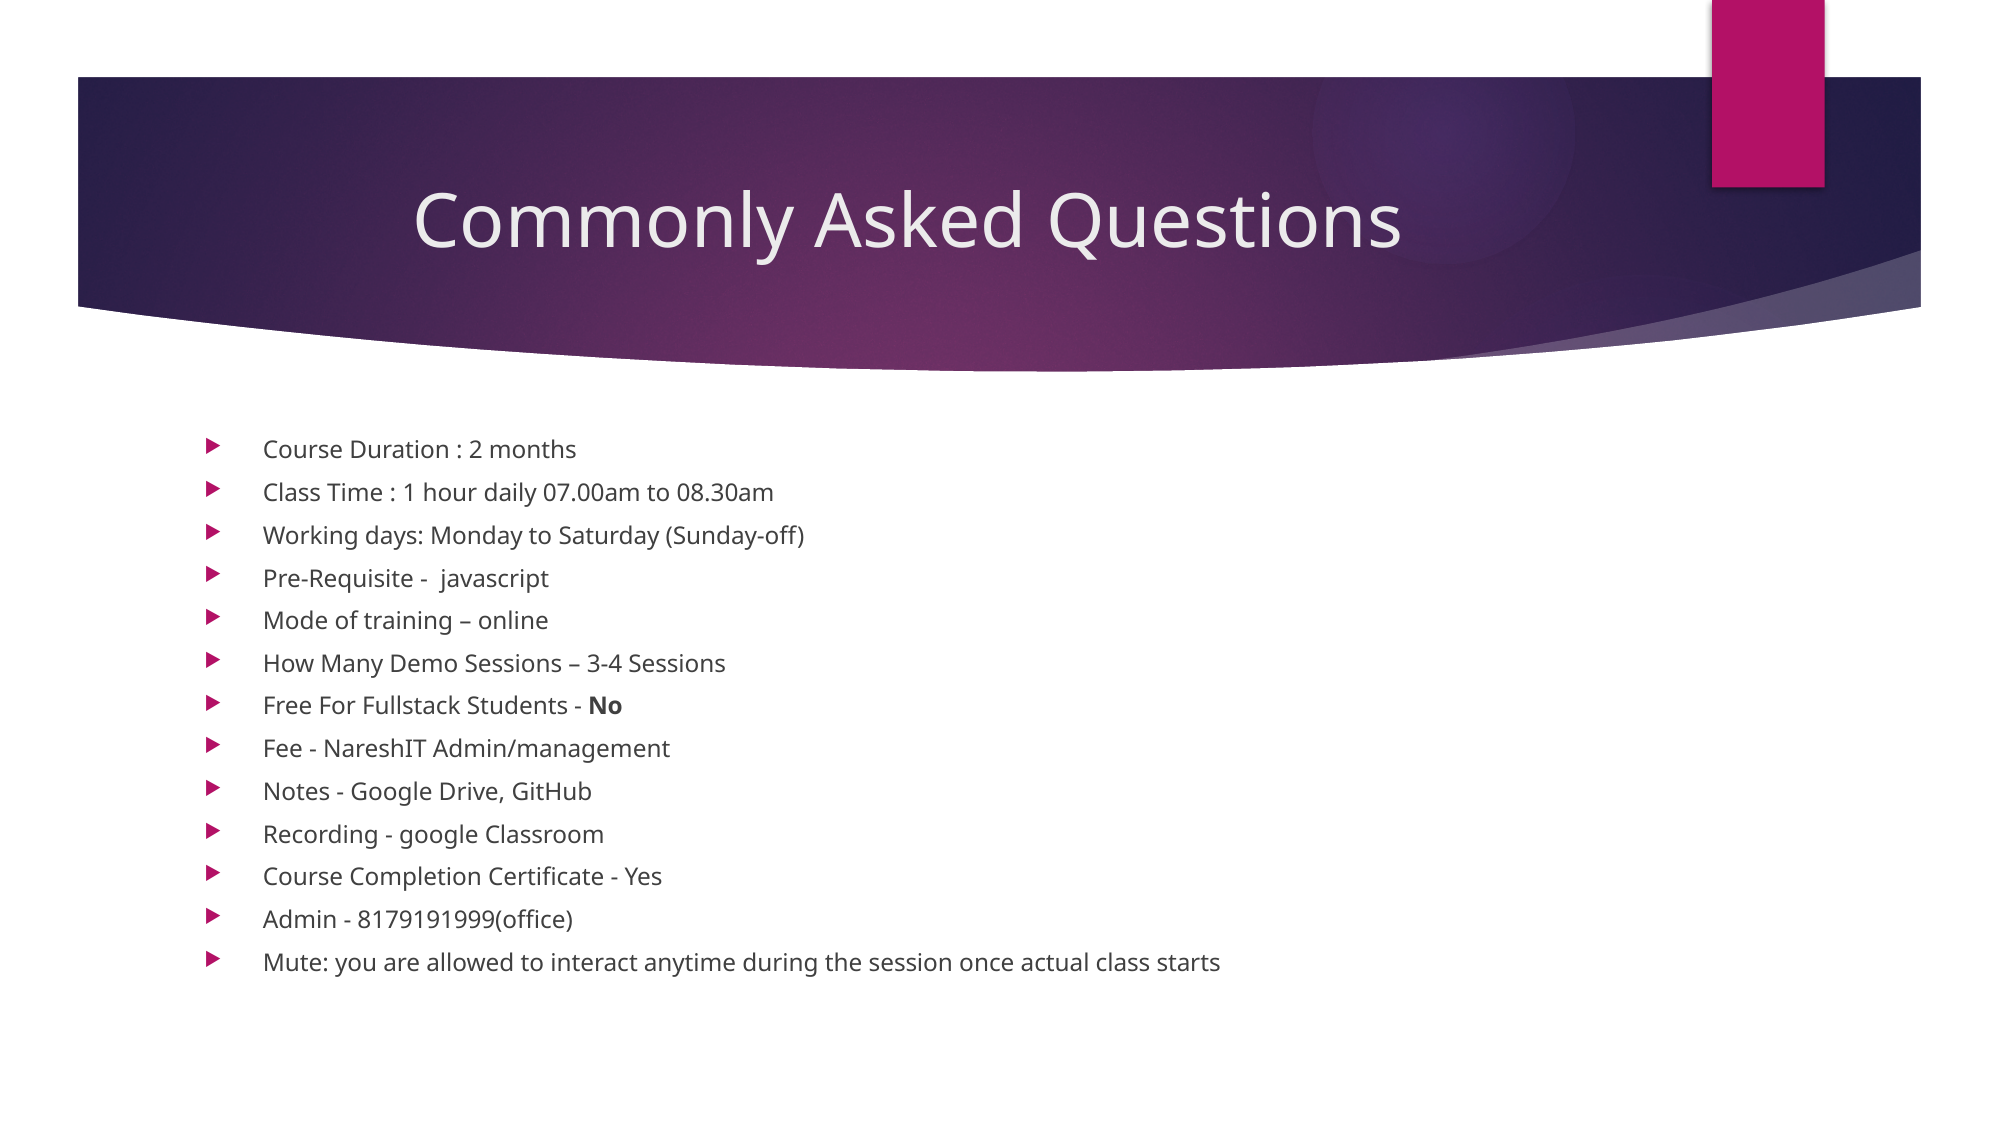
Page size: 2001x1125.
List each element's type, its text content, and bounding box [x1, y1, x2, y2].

list Course Duration : 2 months Class Time : 1 hour daily 07.00am to 08.30am Working days: Monday to Saturday (Sunday-off) Pre-Requisite - javascript Mode of training – online How Many Demo Sessions – 3-4 Sessions Free For Fullstack Students - No Fee - NareshIT Admin/management Notes - Google Drive, GitHub Recording - google Classroom Course Completion Certificate - Yes Admin - 8179191999(office) Mute: you are allowed to interact anytime during the session once actual class starts [189, 427, 1638, 988]
title Commonly Asked Questions [189, 159, 1627, 276]
